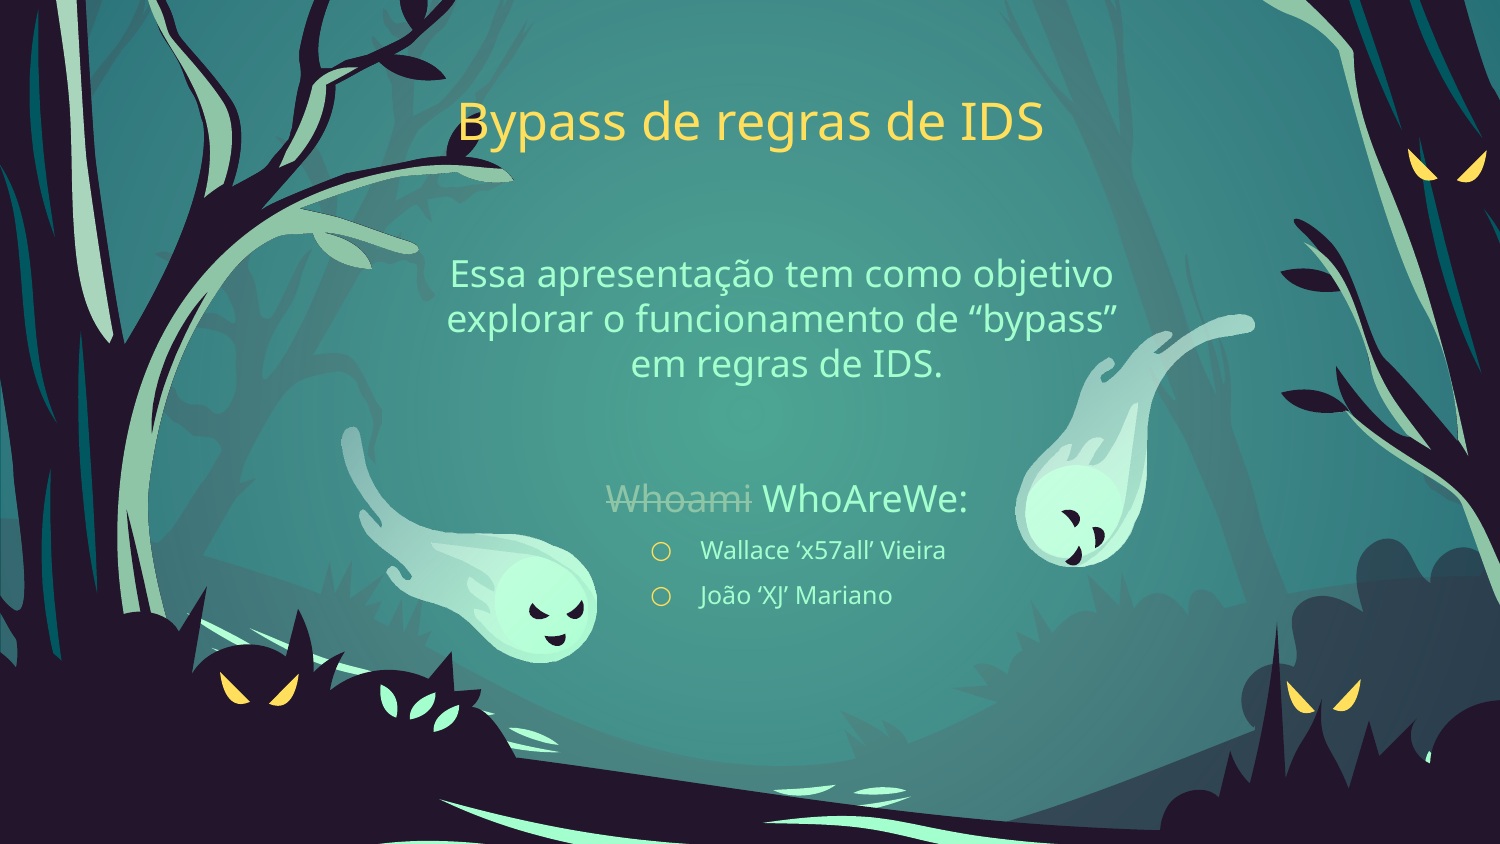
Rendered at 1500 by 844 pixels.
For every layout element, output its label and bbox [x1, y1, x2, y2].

text_box [0, 0, 1500, 844]
text_box [366, 397, 579, 679]
text_box [1035, 302, 1247, 584]
